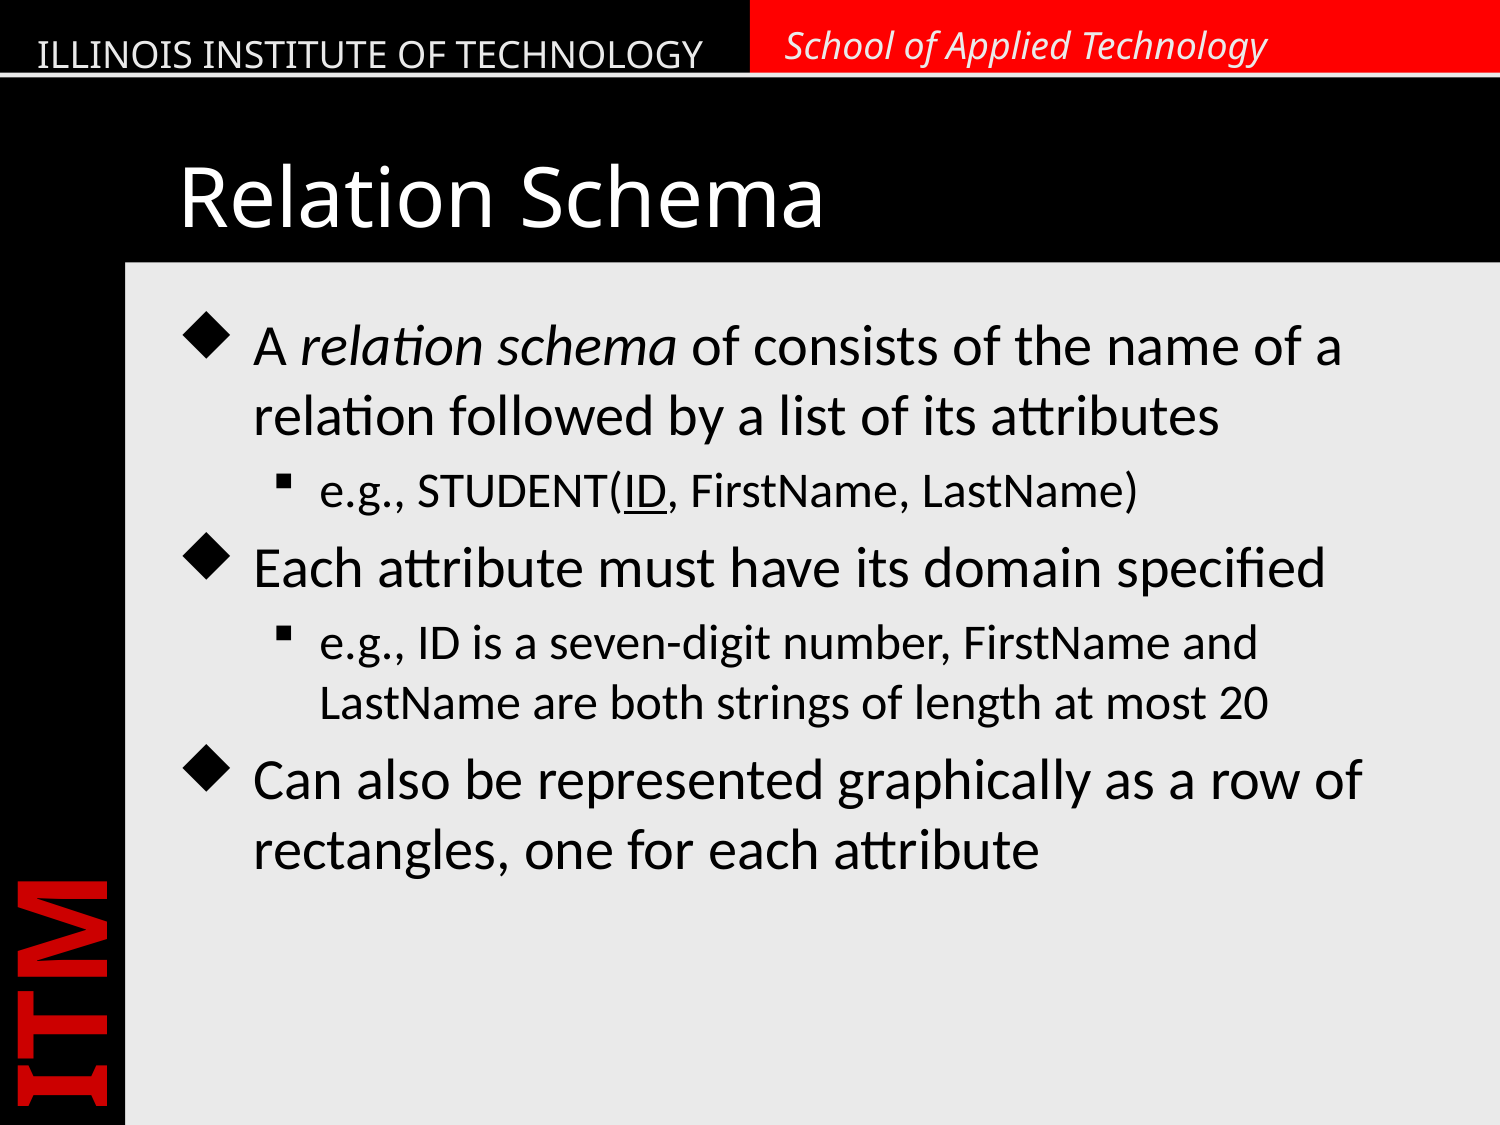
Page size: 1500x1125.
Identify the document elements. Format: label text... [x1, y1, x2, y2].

title Relation Schema [162, 124, 1426, 263]
list A relation schema of consists of the name of a relation followed by a list of its attributes e.g., STUDENT(ID, FirstName, LastName) Each attribute must have its domain specified e.g., ID is a seven-digit number, FirstName and LastName are both strings of length at most 20 Can also be represented graphically as a row of rectangles, one for each attribute [162, 299, 1463, 1101]
